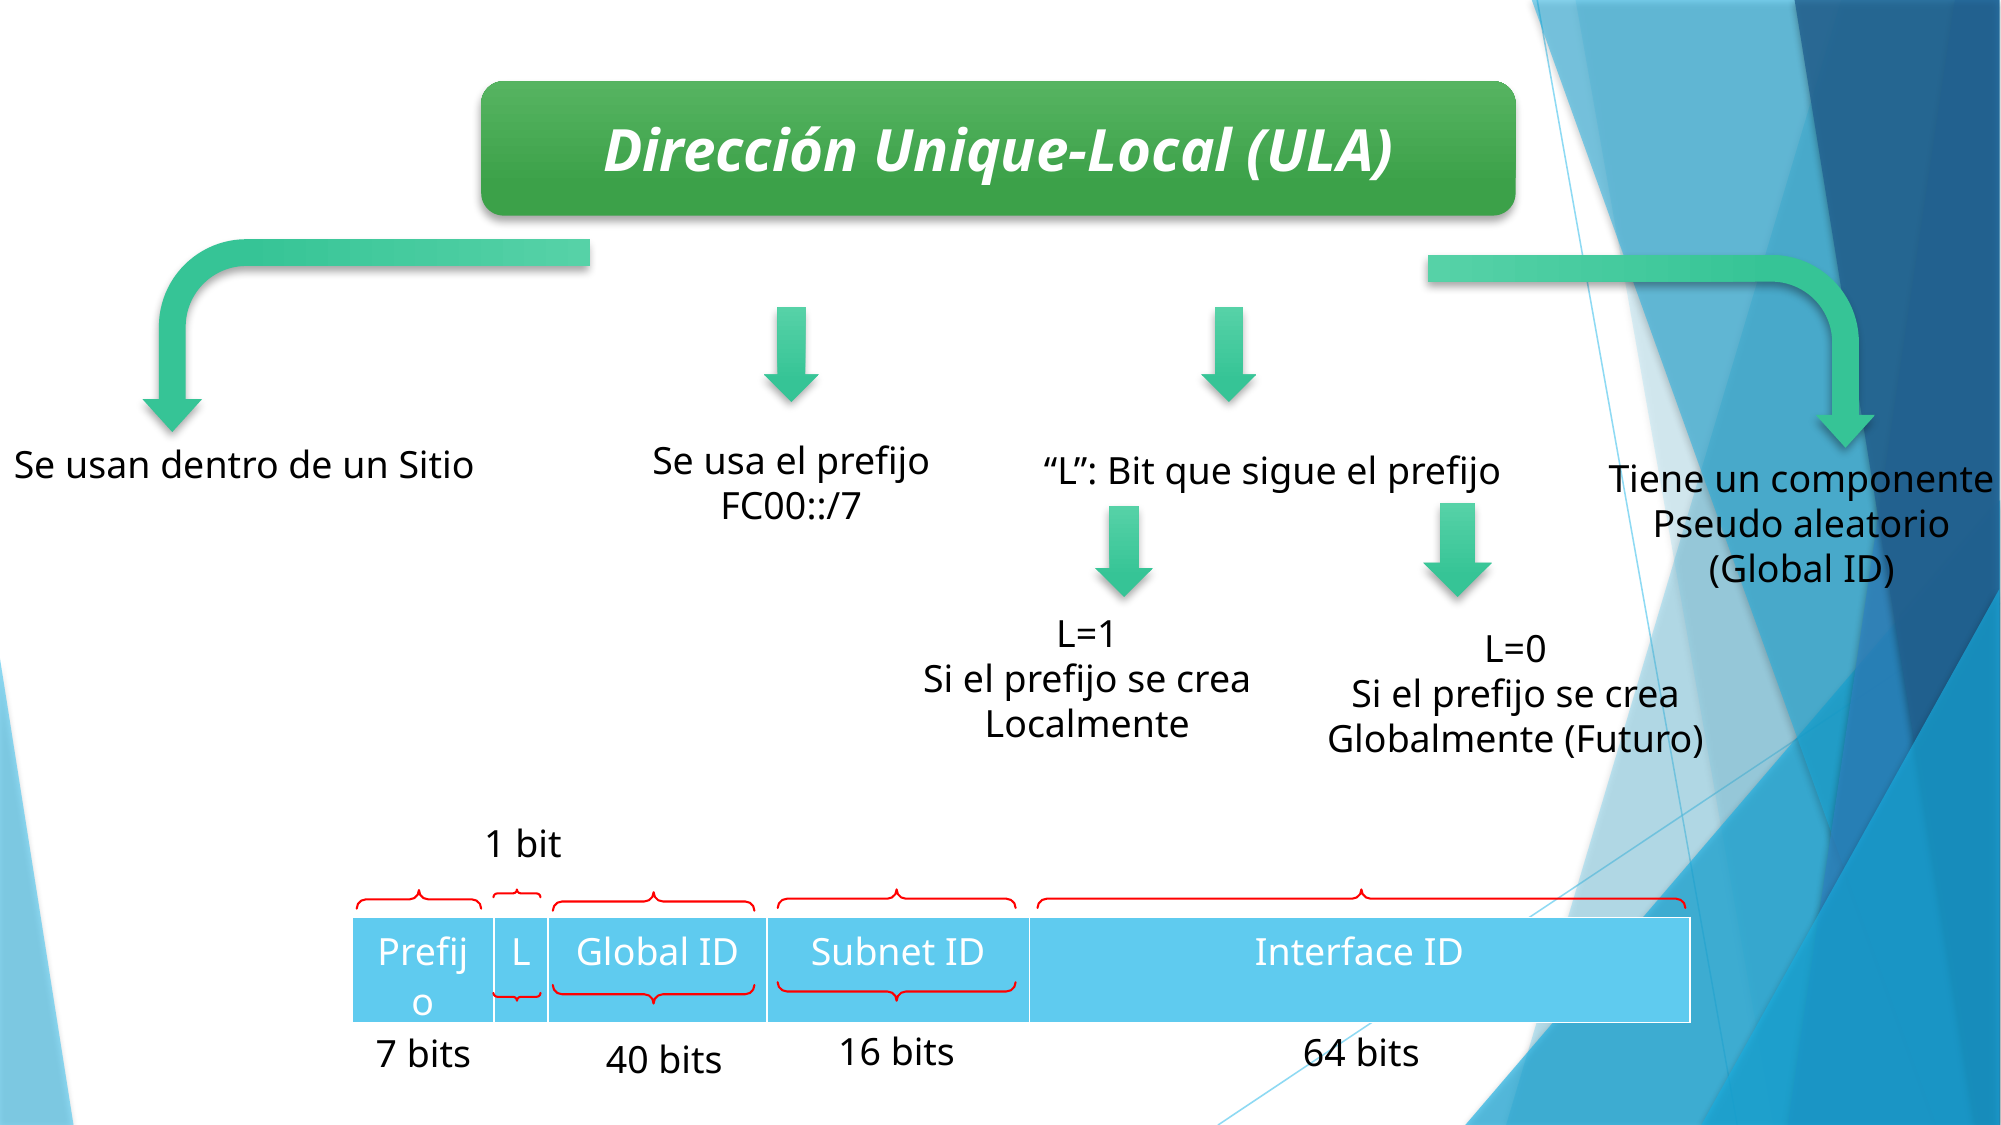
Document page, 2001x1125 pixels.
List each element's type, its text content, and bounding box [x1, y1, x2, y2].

table_header Subnet ID [768, 918, 1029, 1022]
text_box Dirección Unique-Local (ULA) [481, 81, 1516, 216]
text_box [1201, 307, 1257, 403]
text_box 16 bits [823, 1023, 970, 1081]
table_header Prefijo [353, 918, 493, 1022]
text_box Se usa el prefijo FC00::/7 [637, 429, 946, 535]
text_box L=1 Si el prefijo se crea Localmente [908, 602, 1267, 752]
text_box [1036, 888, 1687, 917]
table_header L [495, 918, 547, 1022]
text_box [1095, 505, 1154, 598]
text_box 7 bits [360, 1022, 486, 1082]
table_header Interface ID [1030, 918, 1689, 1022]
text_box [1423, 502, 1492, 597]
text_box “L”: Bit que sigue el prefijo [1029, 439, 1517, 500]
text_box 64 bits [1288, 1023, 1435, 1081]
table_header Global ID [549, 918, 766, 1022]
text_box 40 bits [591, 1028, 738, 1089]
text_box Se usan dentro de un Sitio [0, 433, 490, 494]
text_box [142, 239, 590, 433]
text_box [355, 889, 483, 917]
text_box [763, 307, 819, 403]
text_box 1 bit [469, 813, 577, 873]
text_box [1427, 254, 1876, 447]
text_box L=0 Si el prefijo se crea Globalmente (Futuro) [1312, 617, 1719, 767]
text_box [492, 888, 542, 1002]
text_box Tiene un componente Pseudo aleatorio (Global ID) [1593, 447, 2000, 598]
text_box [776, 888, 1017, 1002]
text_box [551, 891, 756, 1005]
